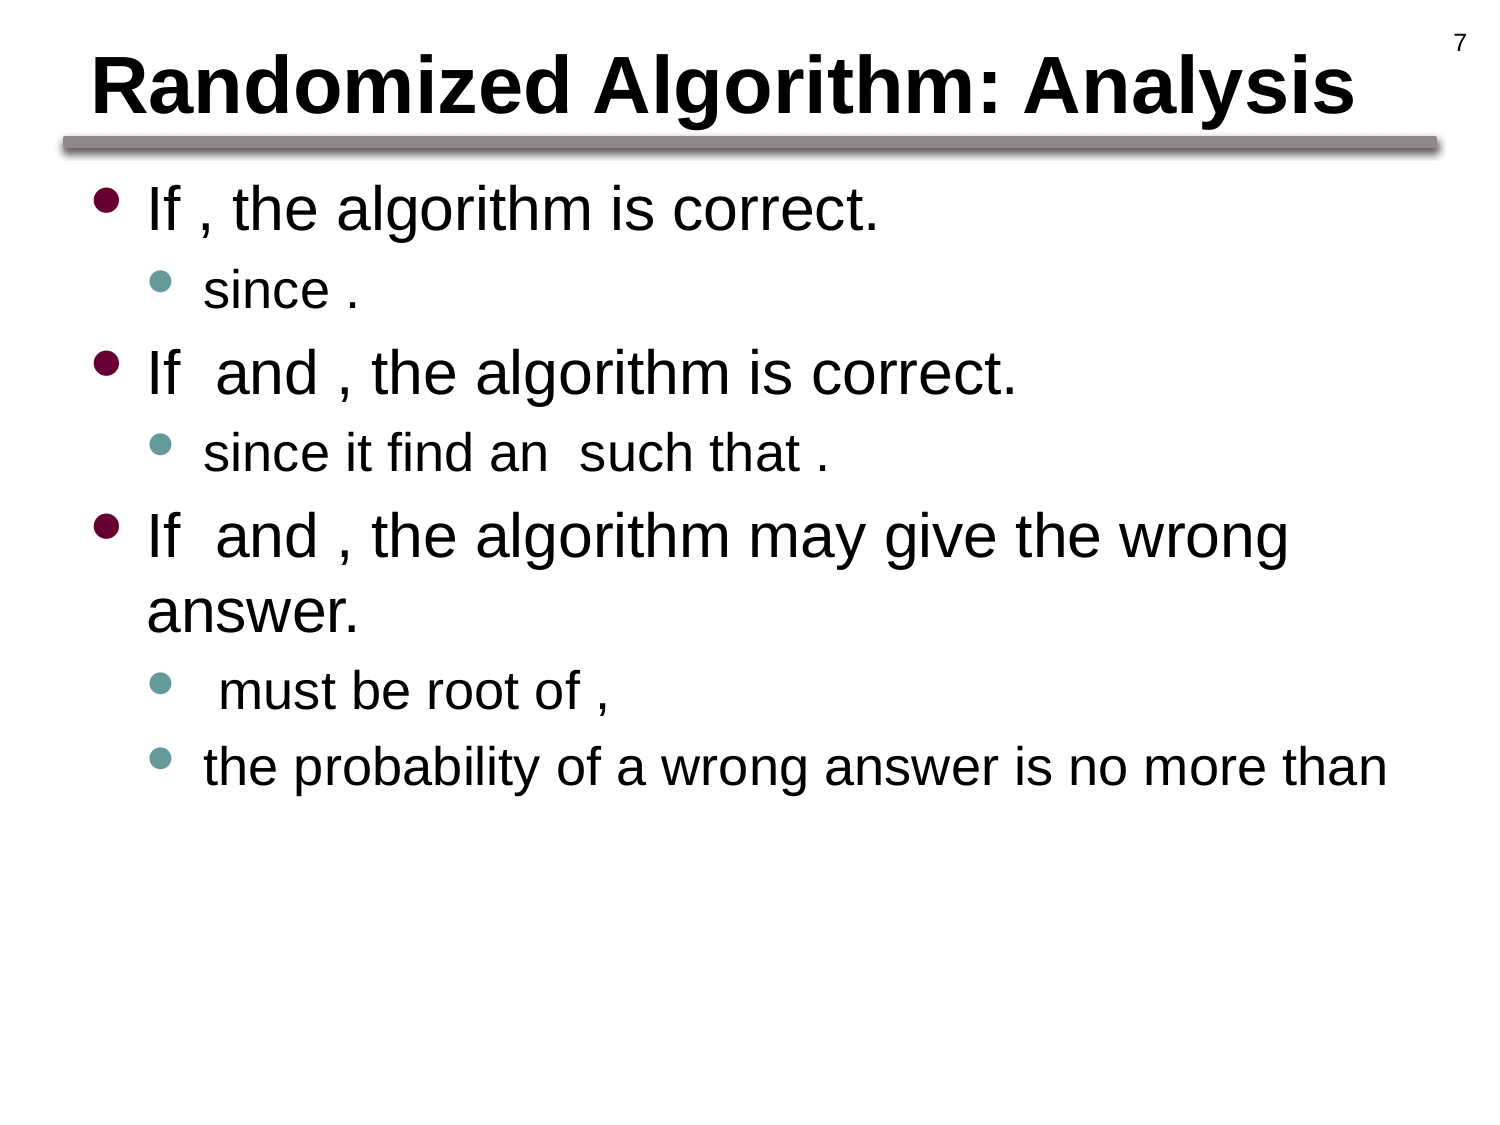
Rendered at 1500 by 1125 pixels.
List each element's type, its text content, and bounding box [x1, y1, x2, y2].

title Randomized Algorithm: Analysis [75, 20, 1425, 138]
slide_number 7 [1131, 18, 1483, 62]
